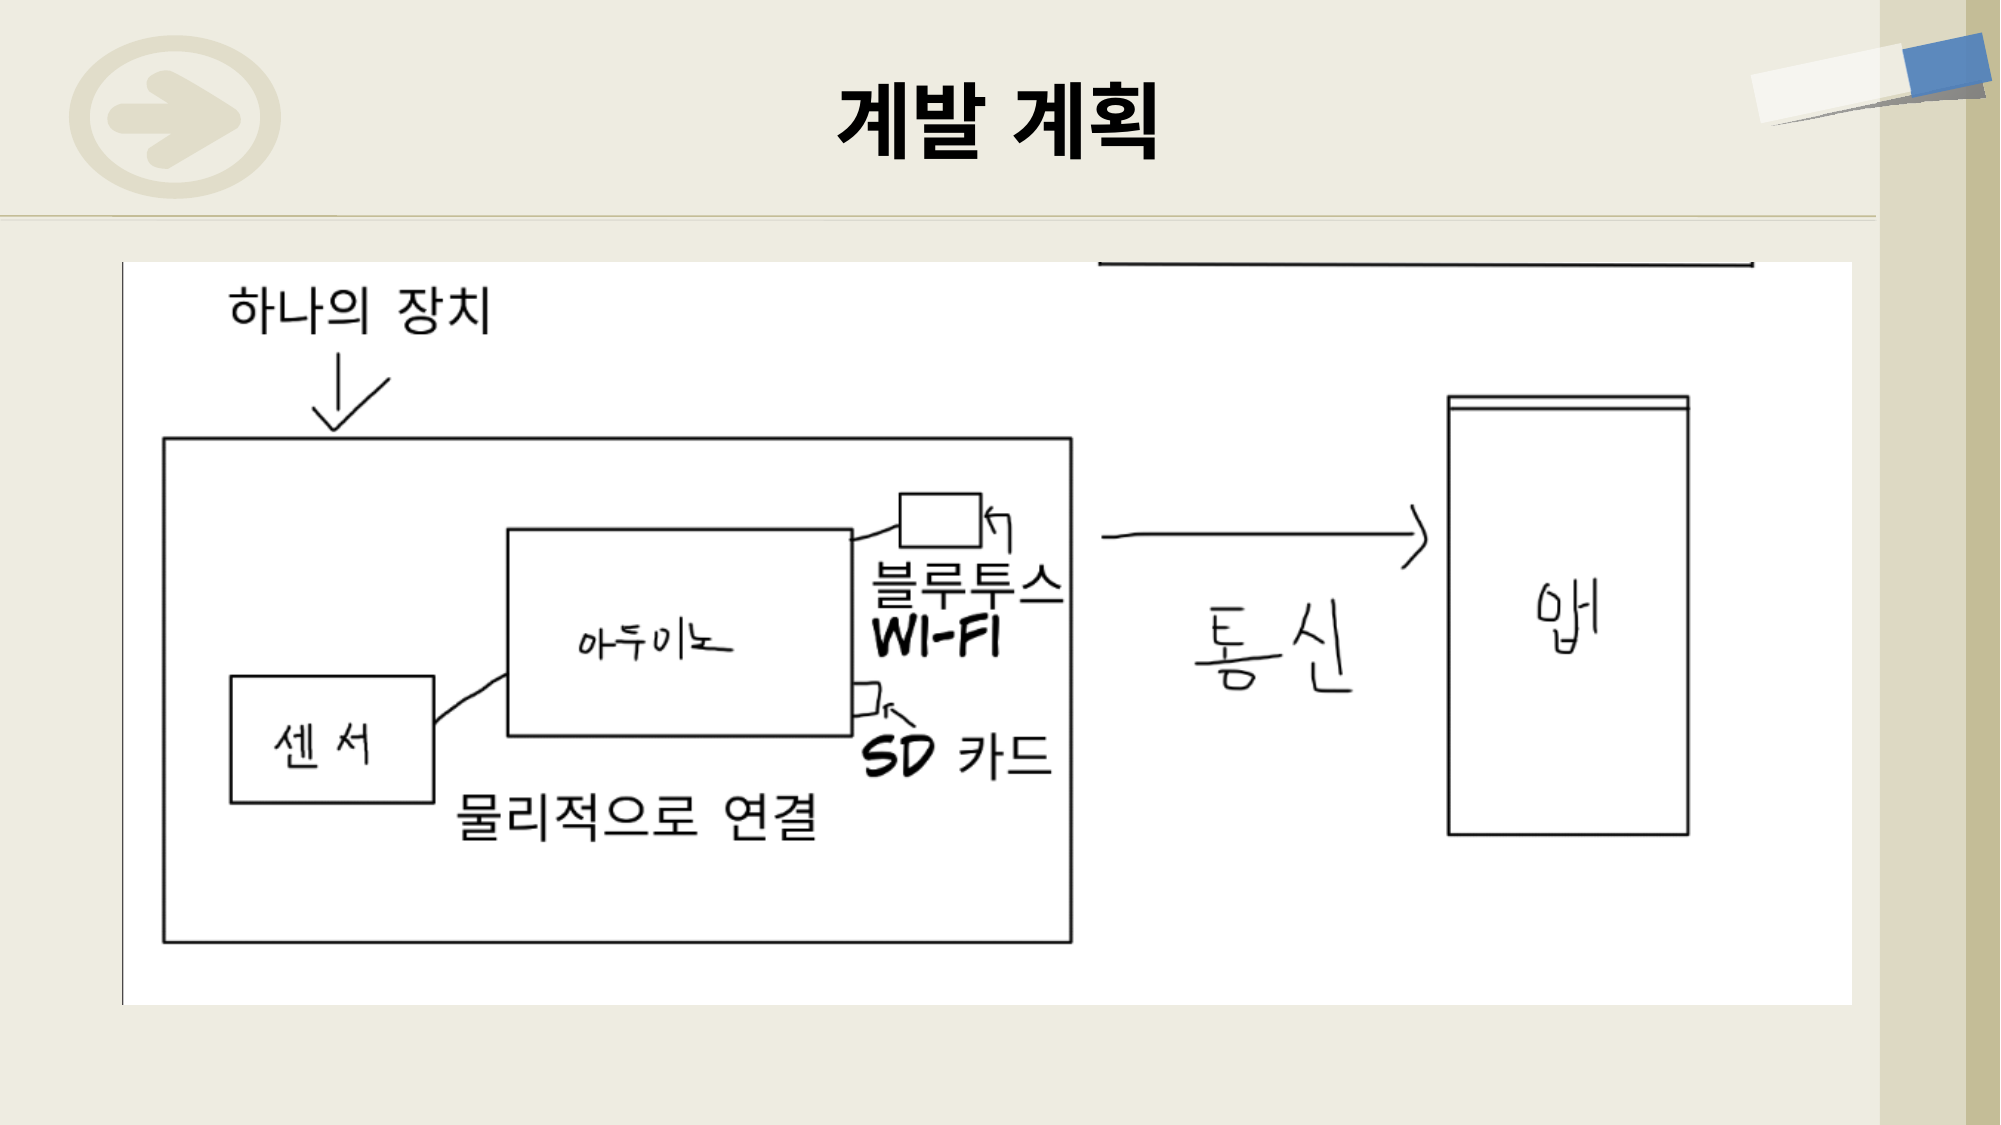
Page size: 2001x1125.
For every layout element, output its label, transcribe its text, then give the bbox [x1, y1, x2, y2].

title 계발 계획 [99, 24, 1900, 213]
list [122, 262, 1852, 1006]
